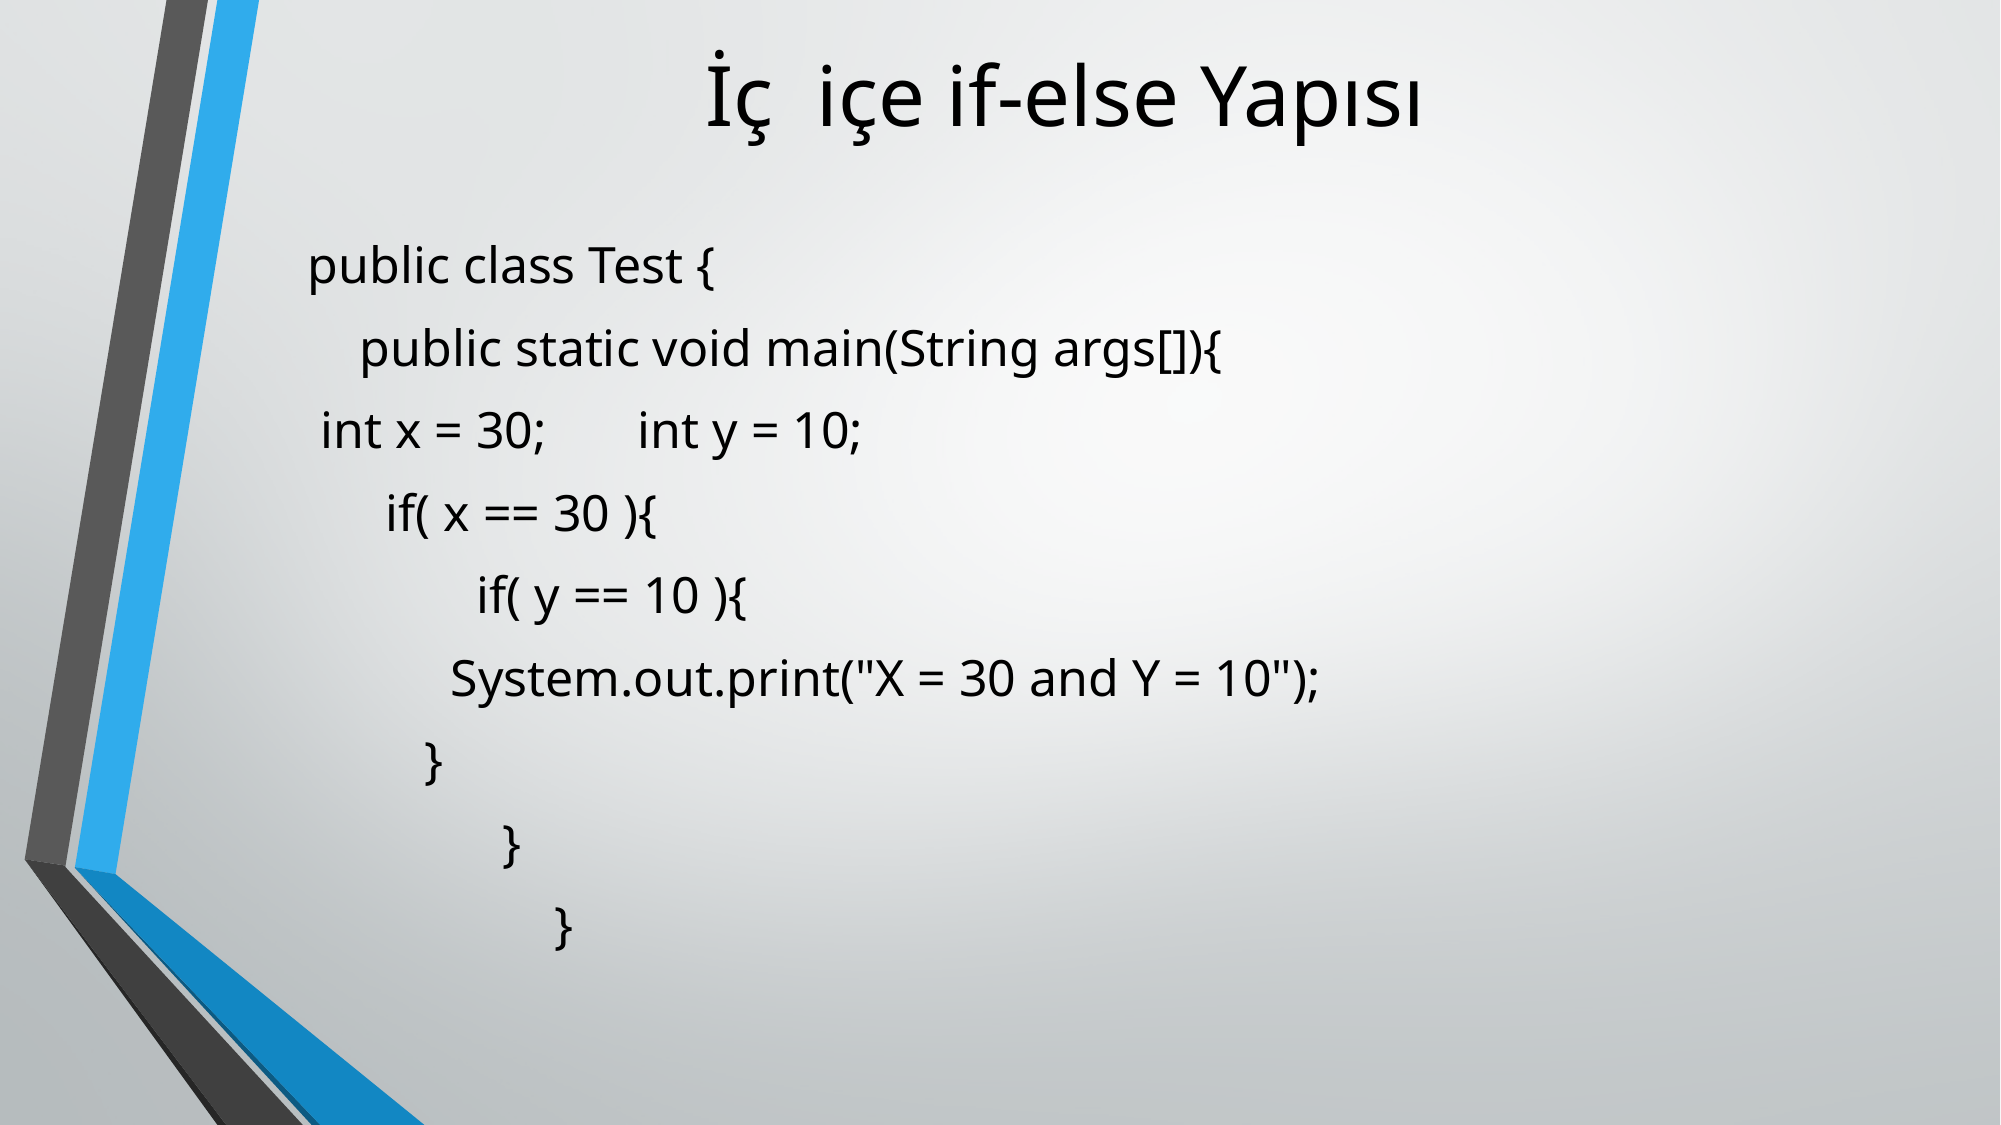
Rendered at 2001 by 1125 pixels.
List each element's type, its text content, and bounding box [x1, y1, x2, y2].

title İç içe if-else Yapısı [243, 29, 1887, 157]
list public class Test { public static void main(String args[]){ int x = 30; int y = 10; if( x == 30 ){ if( y == 10 ){ System.out.print("X = 30 and Y = 10"); } } } [292, 212, 1937, 975]
